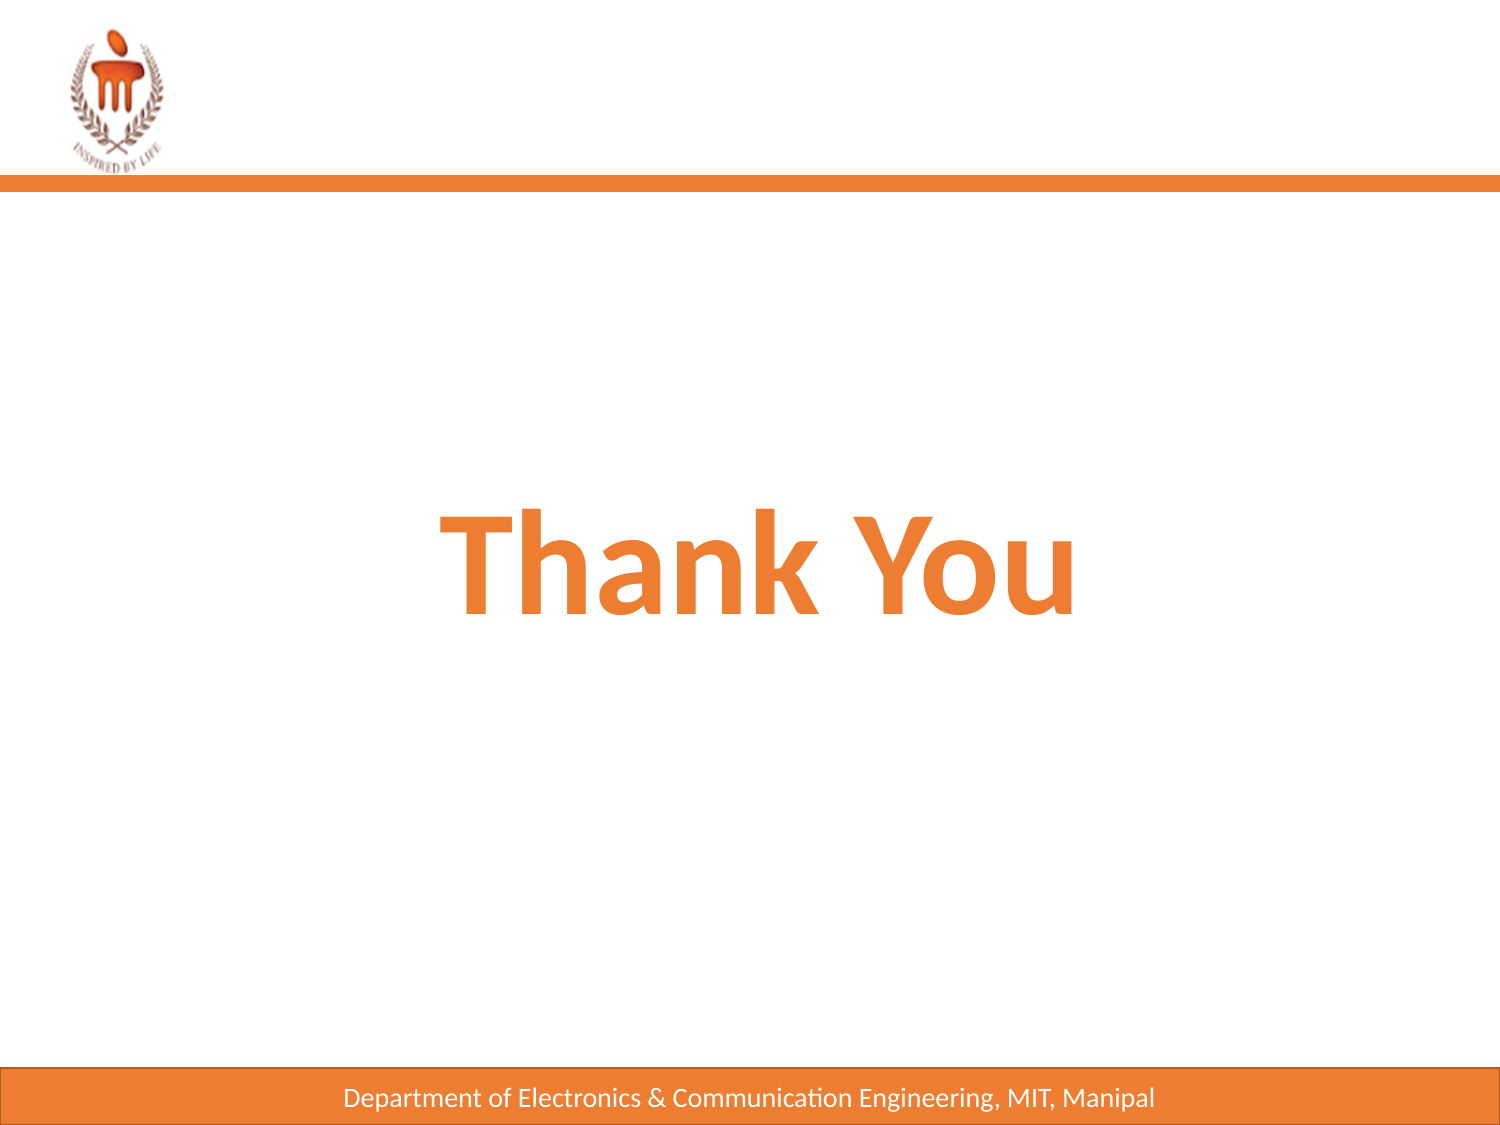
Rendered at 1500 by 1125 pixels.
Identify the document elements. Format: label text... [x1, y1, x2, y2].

picture [57, 18, 171, 175]
text_box Thank You [246, 477, 1097, 563]
